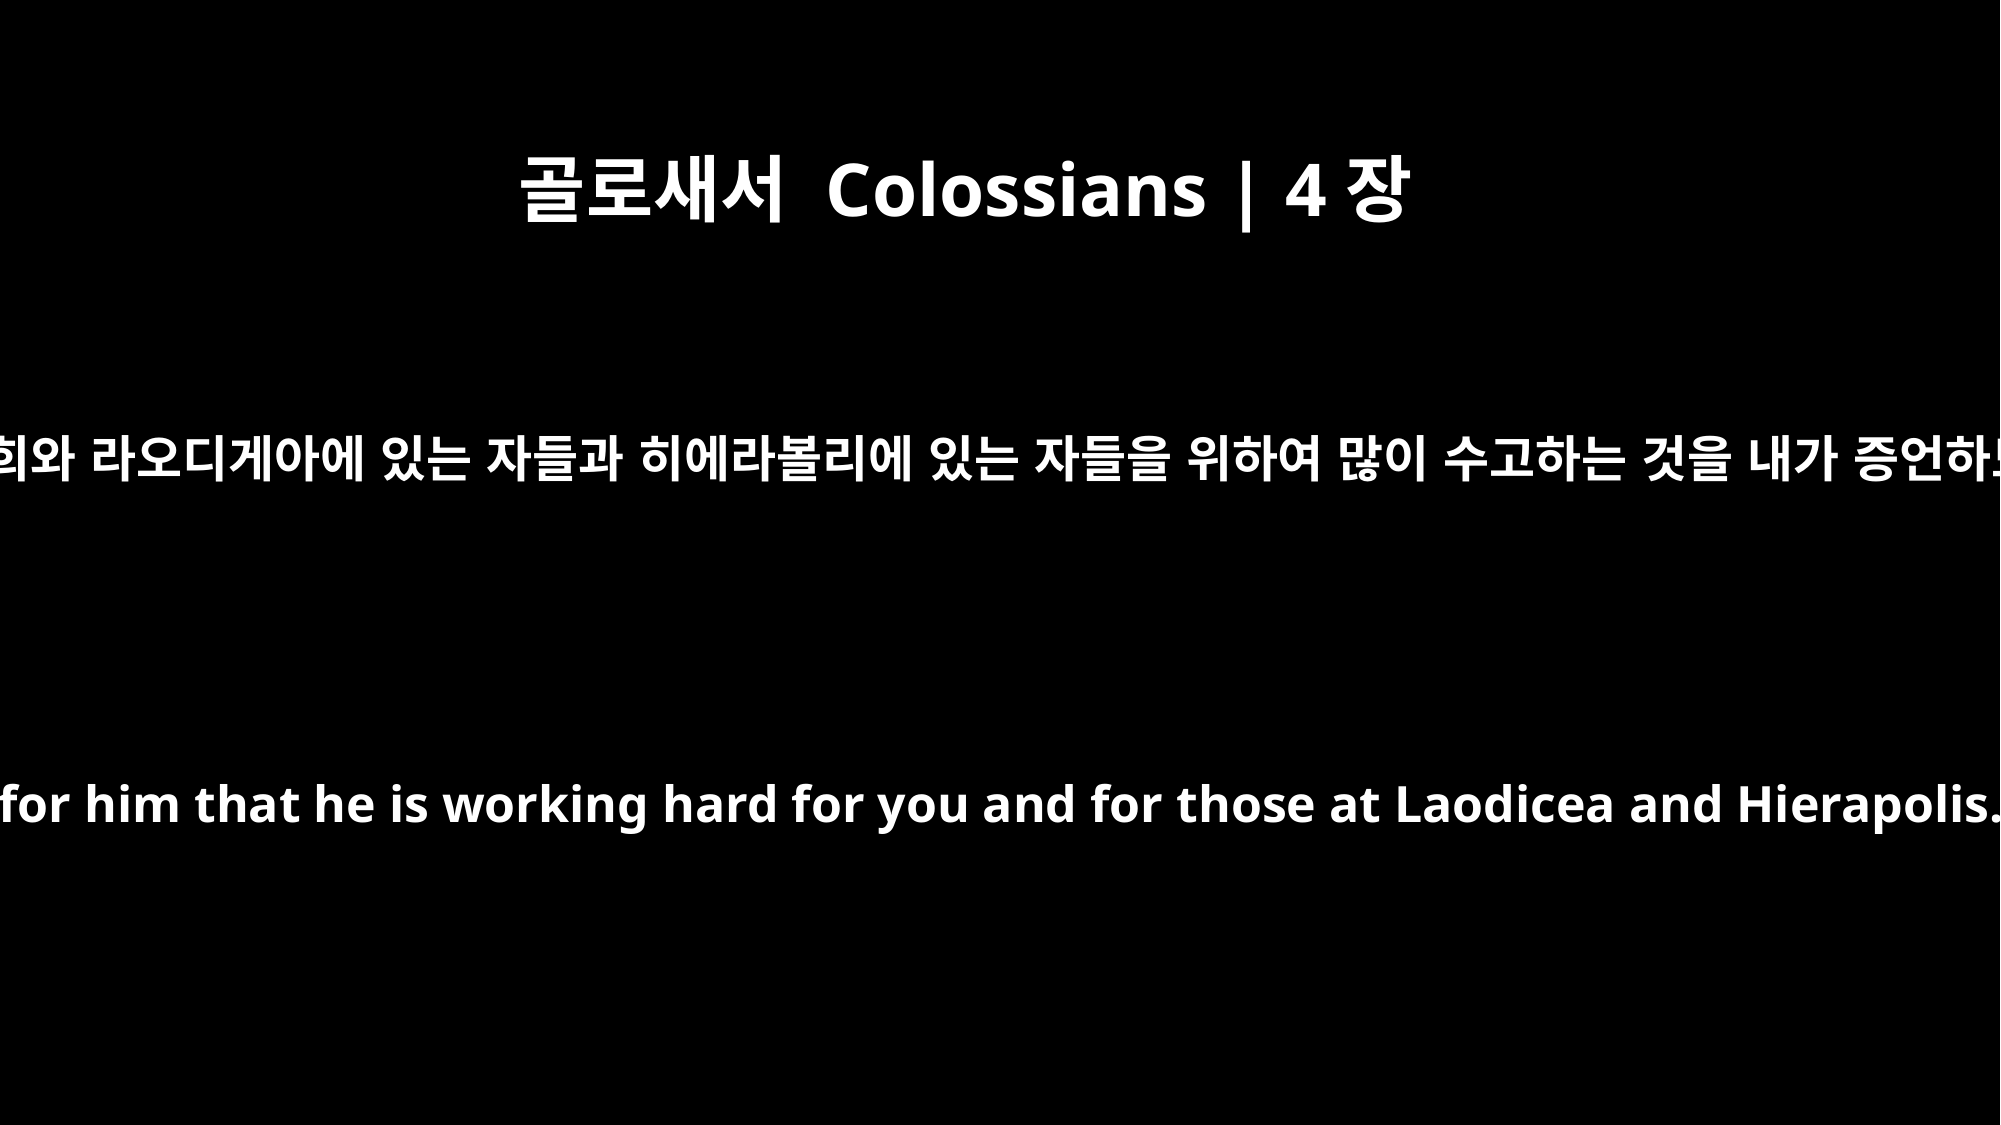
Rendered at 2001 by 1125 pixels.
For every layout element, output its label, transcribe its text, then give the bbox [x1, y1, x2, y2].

text_box I vouch for him that he is working hard for you and for those at Laodicea and Hierapolis. [0, 764, 2000, 840]
text_box 13 그가 너희와 라오디게아에 있는 자들과 히에라볼리에 있는 자들을 위하여 많이 수고하는 것을 내가 증언하노라 [0, 359, 2000, 495]
text_box 골로새서 Colossians | 4장 [504, 136, 1428, 239]
